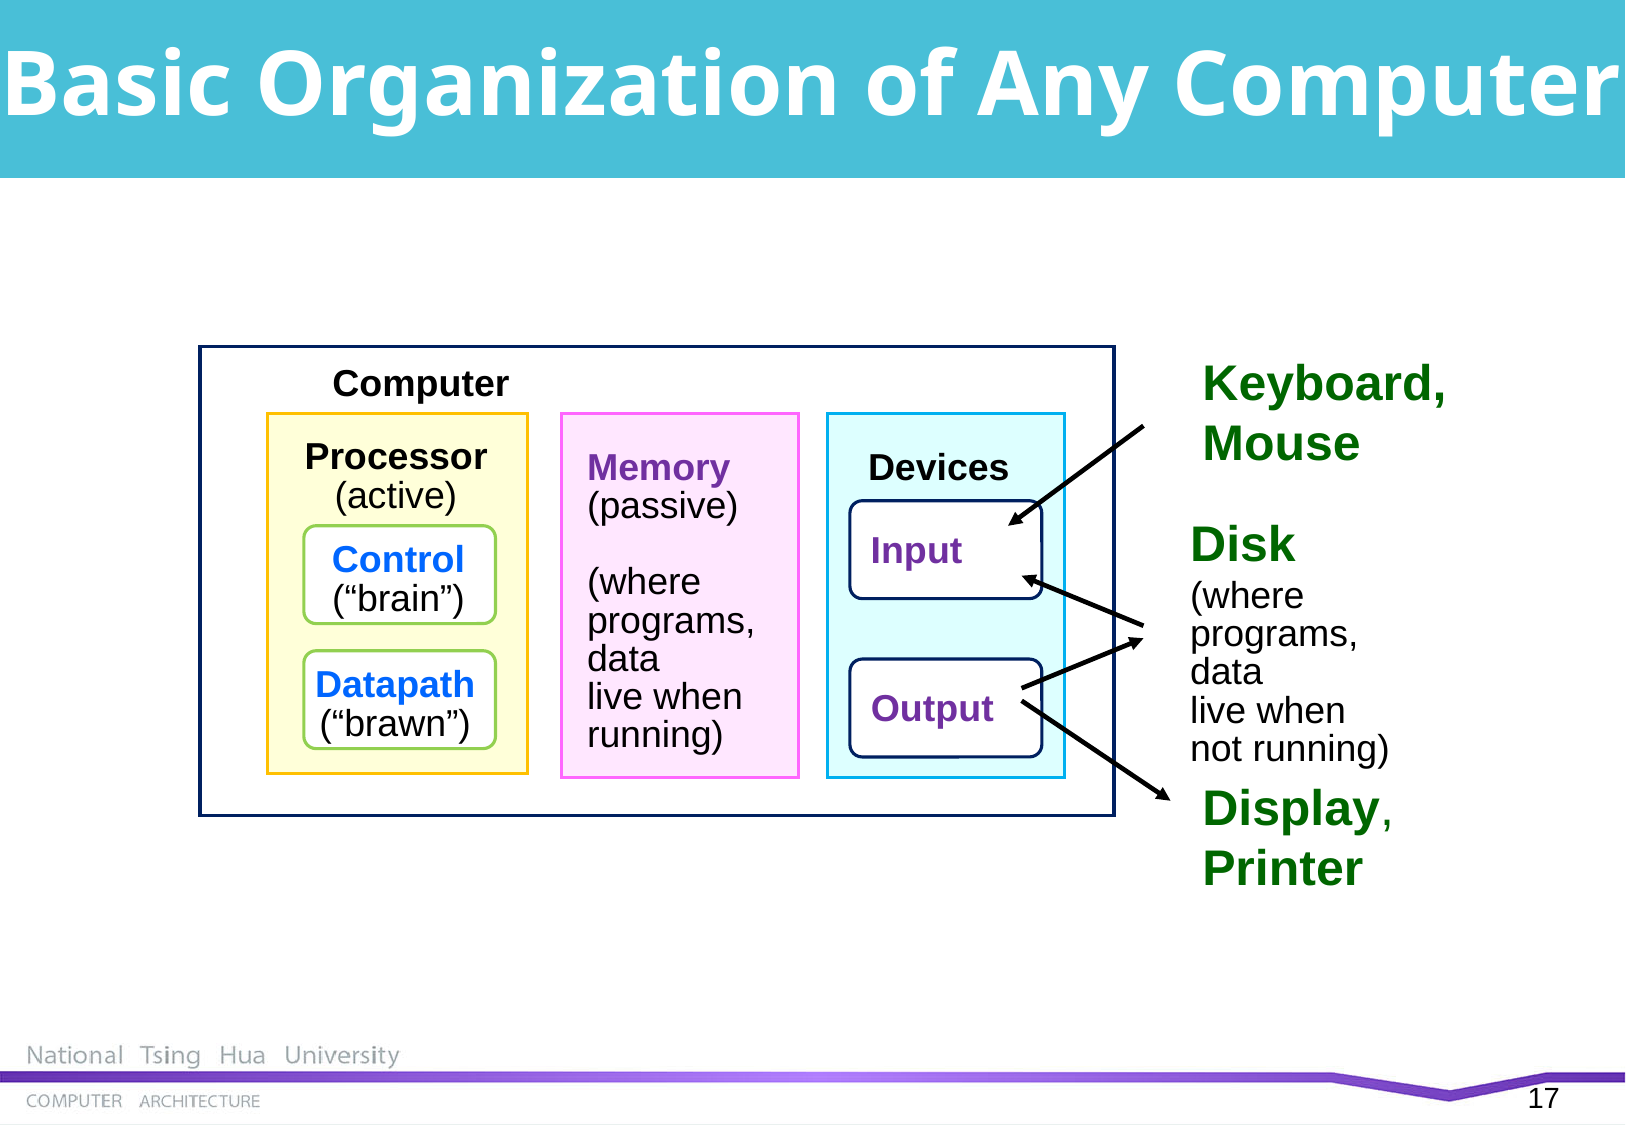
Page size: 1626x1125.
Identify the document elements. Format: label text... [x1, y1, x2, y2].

title Basic Organization of Any Computer [0, 20, 1625, 140]
text_box [827, 413, 1065, 778]
text_box [561, 413, 799, 778]
text_box [267, 413, 528, 774]
text_box Keyboard, Mouse [1187, 343, 1476, 478]
text_box Output [860, 687, 1005, 734]
text_box Devices [857, 445, 1021, 493]
text_box [1008, 425, 1144, 526]
text_box Computer [322, 362, 521, 409]
text_box Datapath (“brawn”) [304, 663, 486, 748]
text_box Control (“brain”) [321, 538, 476, 623]
text_box [199, 346, 1114, 816]
text_box [1021, 574, 1144, 626]
text_box [1021, 637, 1144, 689]
text_box Processor (active) [283, 435, 498, 520]
text_box Memory (passive) (where programs, data live when running) [576, 445, 777, 760]
text_box [849, 659, 1042, 757]
text_box [303, 650, 496, 749]
text_box Input [860, 528, 974, 576]
text_box [1021, 700, 1171, 801]
text_box [303, 525, 496, 624]
text_box Disk (where programs, data live when not running) [1175, 503, 1474, 777]
text_box Display, Printer [1187, 777, 1423, 903]
picture [0, 0, 1626, 1125]
slide_number 17 [1236, 1059, 1575, 1125]
text_box [849, 500, 1042, 599]
